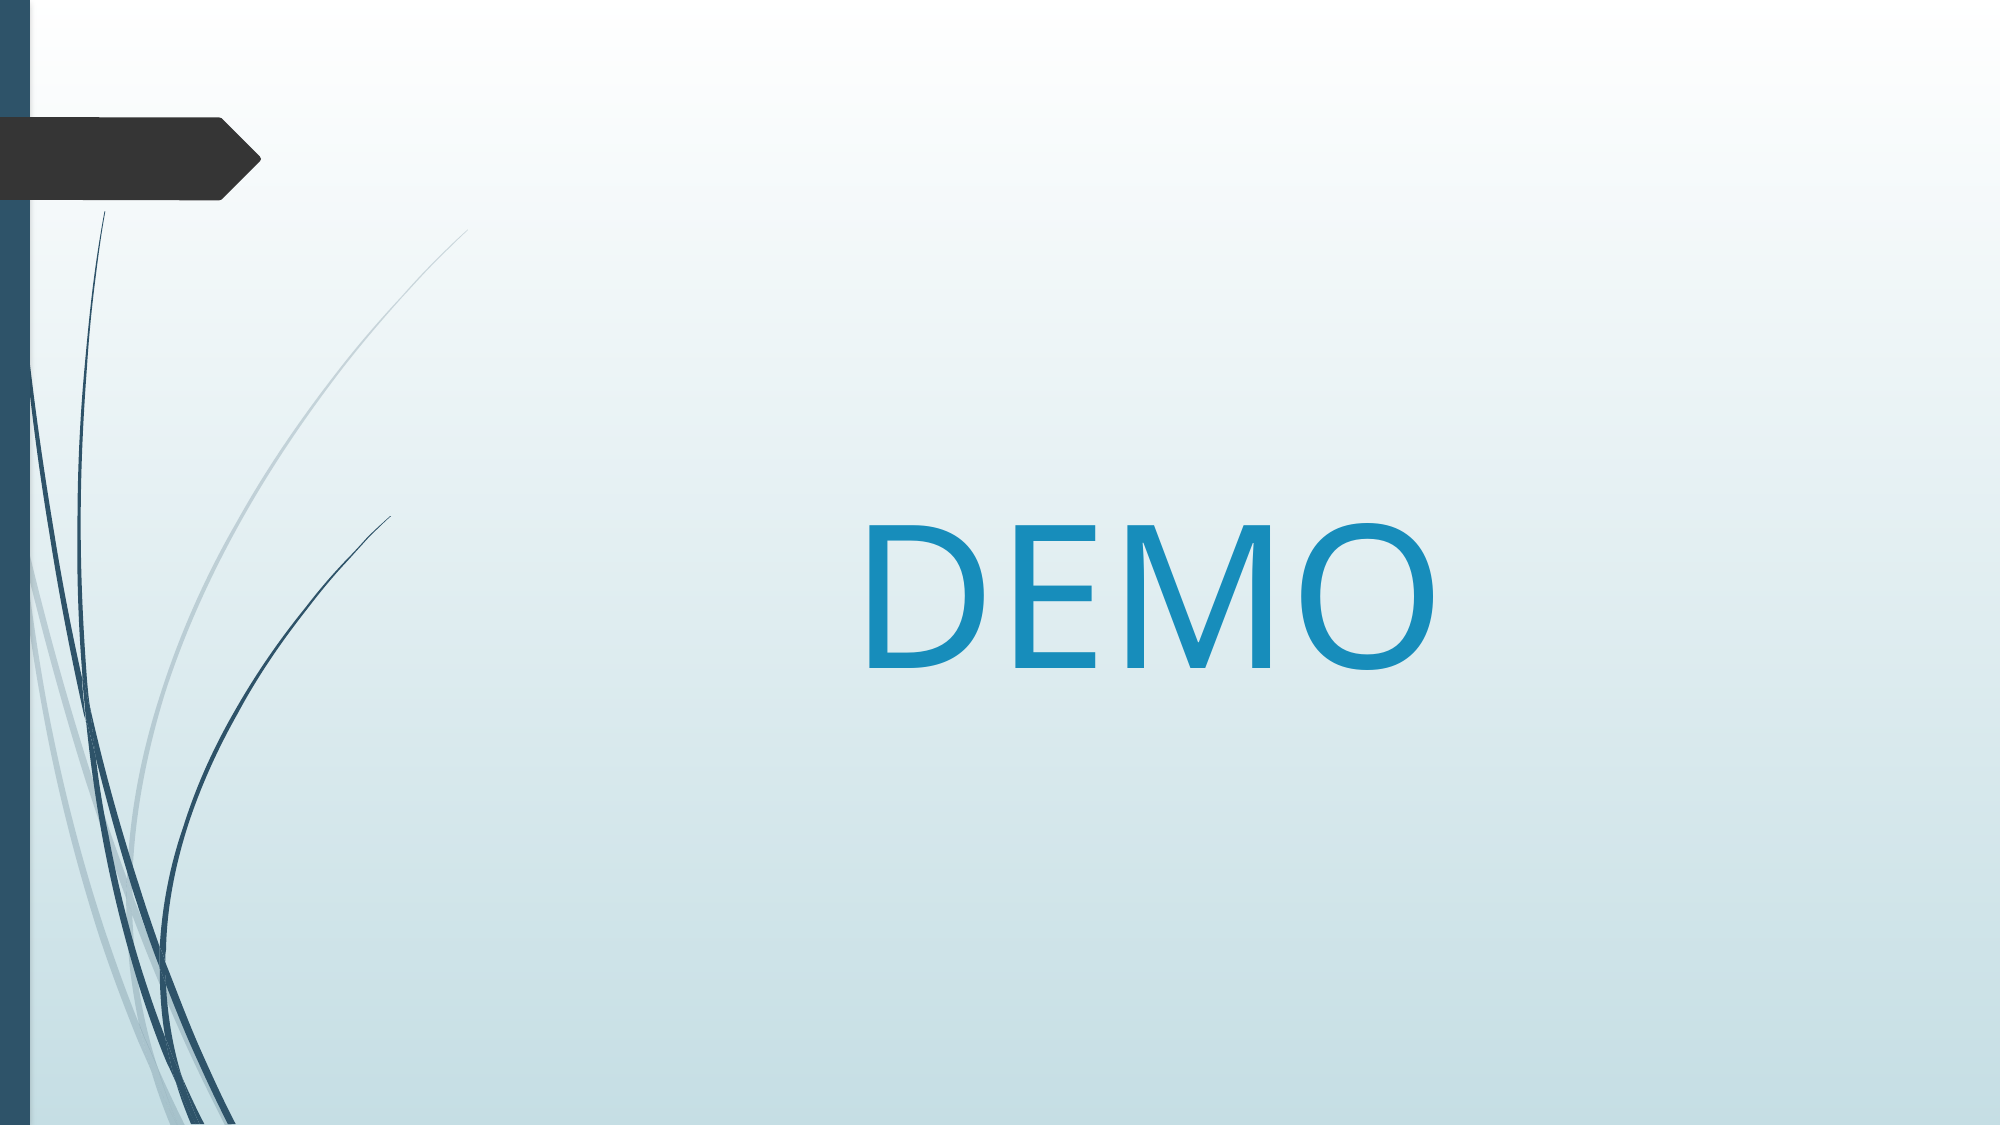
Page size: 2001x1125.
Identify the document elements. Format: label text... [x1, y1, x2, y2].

title DEMO [835, 460, 1555, 775]
